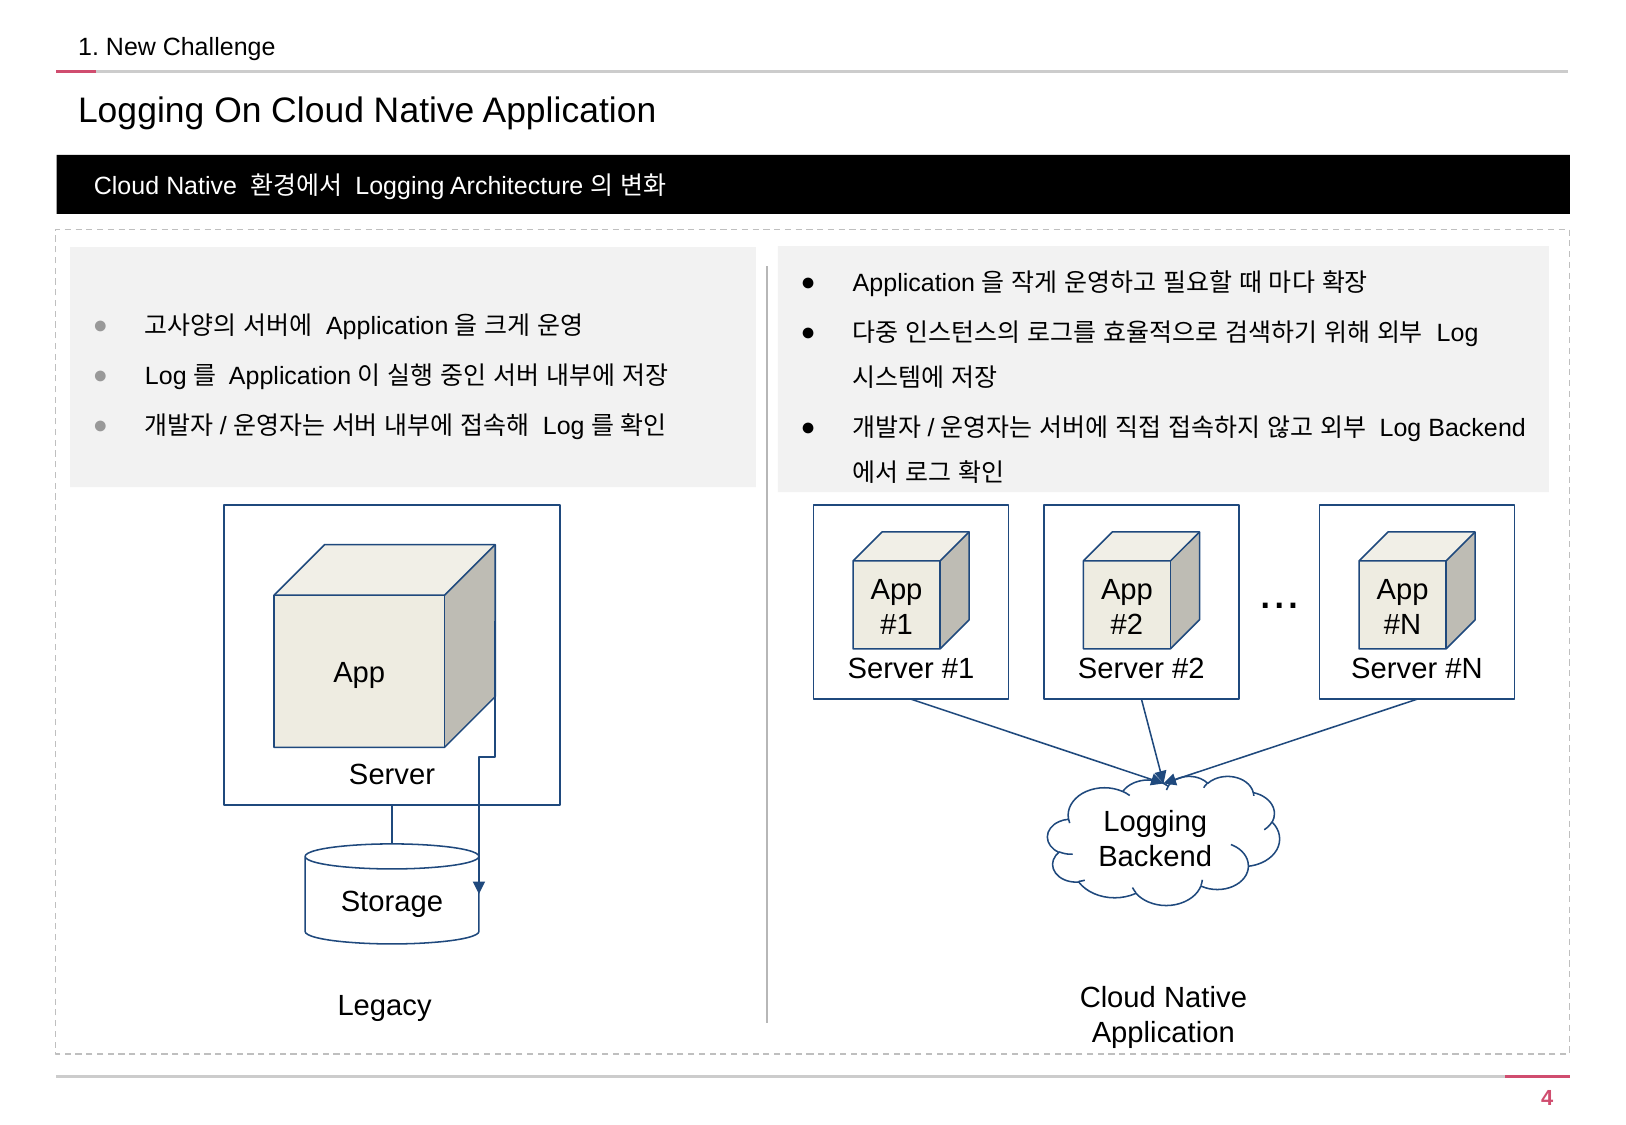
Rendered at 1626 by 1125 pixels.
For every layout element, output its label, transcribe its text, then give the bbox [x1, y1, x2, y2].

text_box Application을 작게 운영하고 필요할 때 마다 확장 다중 인스턴스의 로그를 효율적으로 검색하기 위해 외부 Log 시스템에 저장 개발자/운영자는 서버에 직접 접속하지 않고 외부 Log Backend에서 로그 확인 [777, 246, 1549, 493]
list 고사양의 서버에 Application을 크게 운영 Log를 Application이 실행 중인 서버 내부에 저장 개발자/운영자는 서버 내부에 접속해 Log를 확인 [70, 247, 756, 488]
list 1. New Challenge [40, 30, 937, 78]
list Cloud Native 환경에서 Logging Architecture의 변화 [56, 154, 1570, 214]
list Logging On Cloud Native Application [40, 79, 1569, 144]
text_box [813, 504, 1515, 1053]
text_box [223, 504, 561, 1029]
